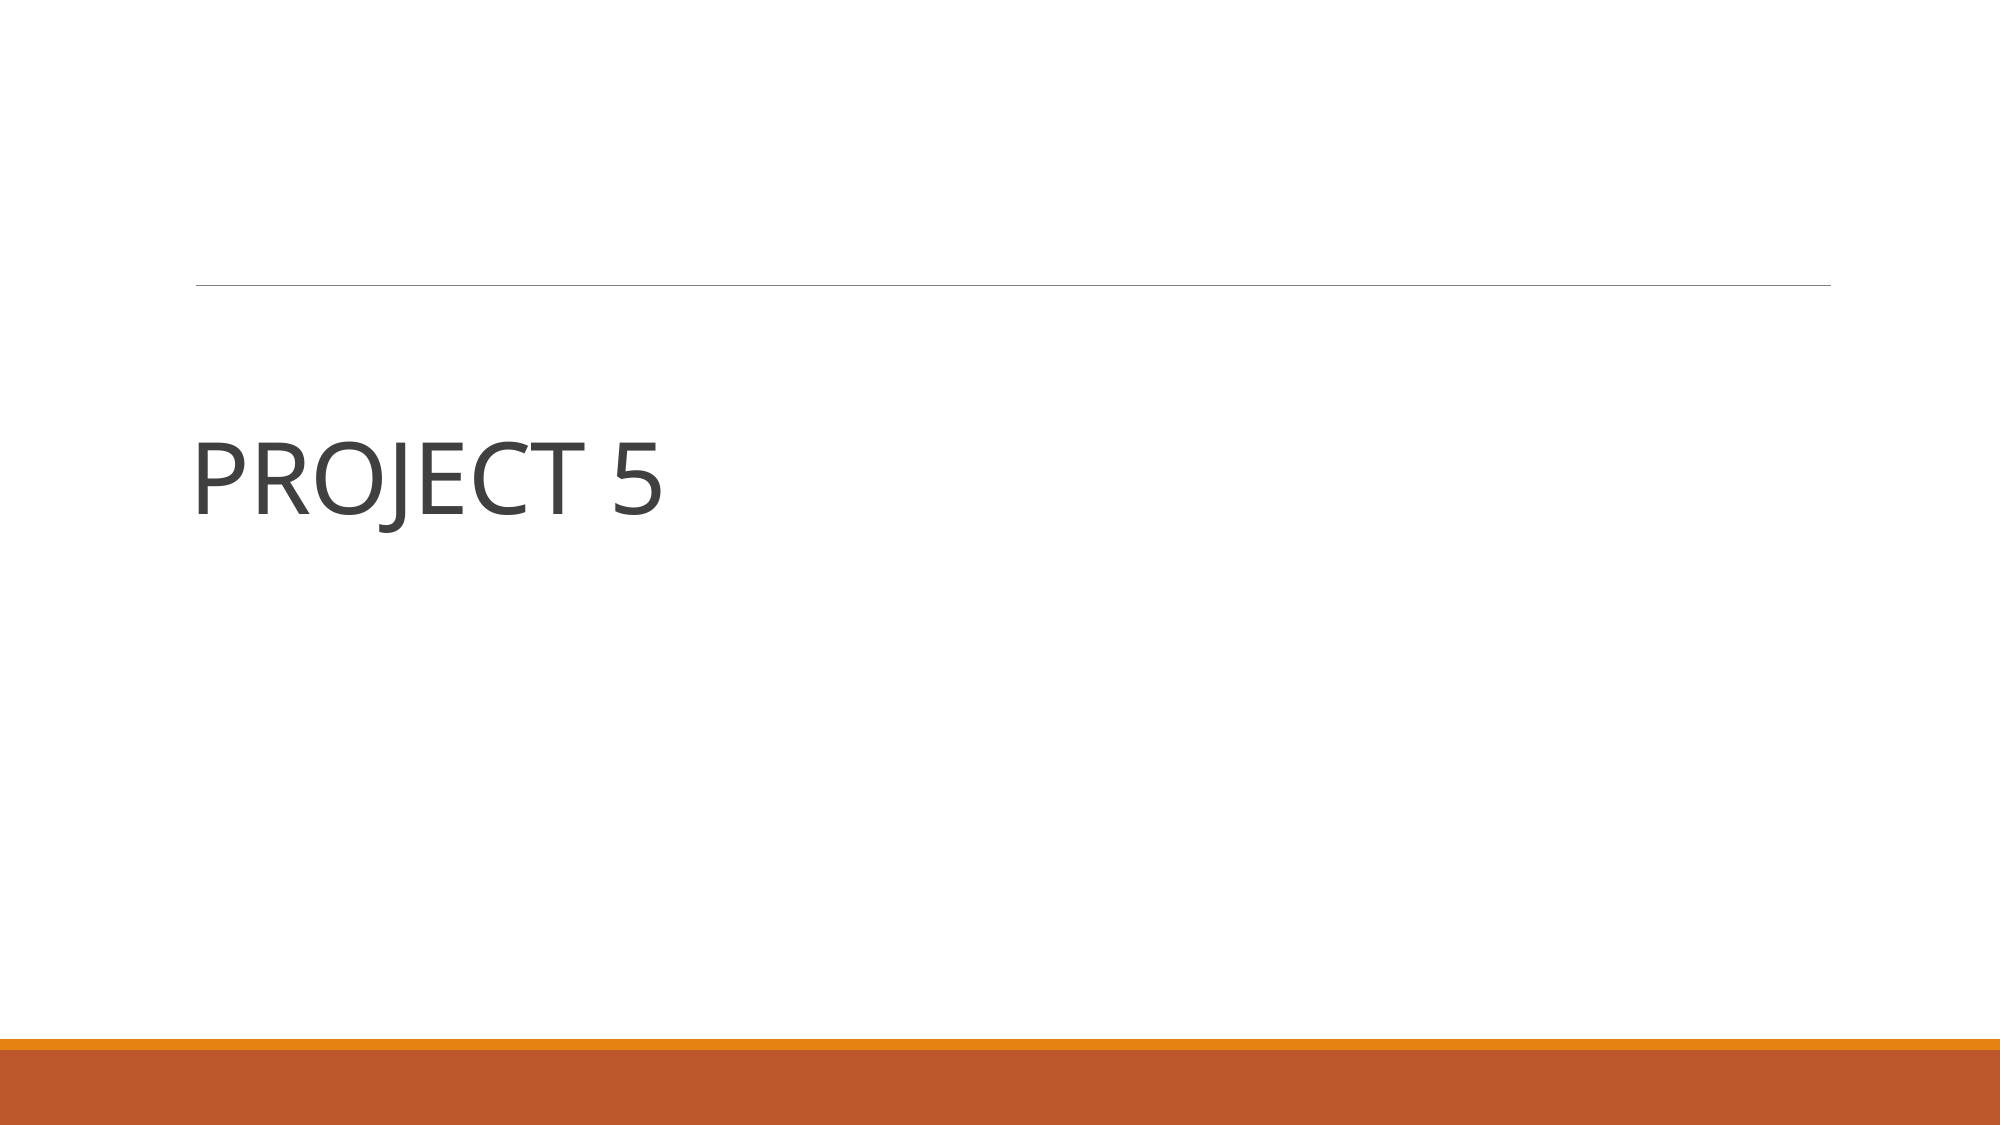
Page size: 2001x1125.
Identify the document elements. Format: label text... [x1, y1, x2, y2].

title PROJECT 5 [174, 304, 1825, 543]
